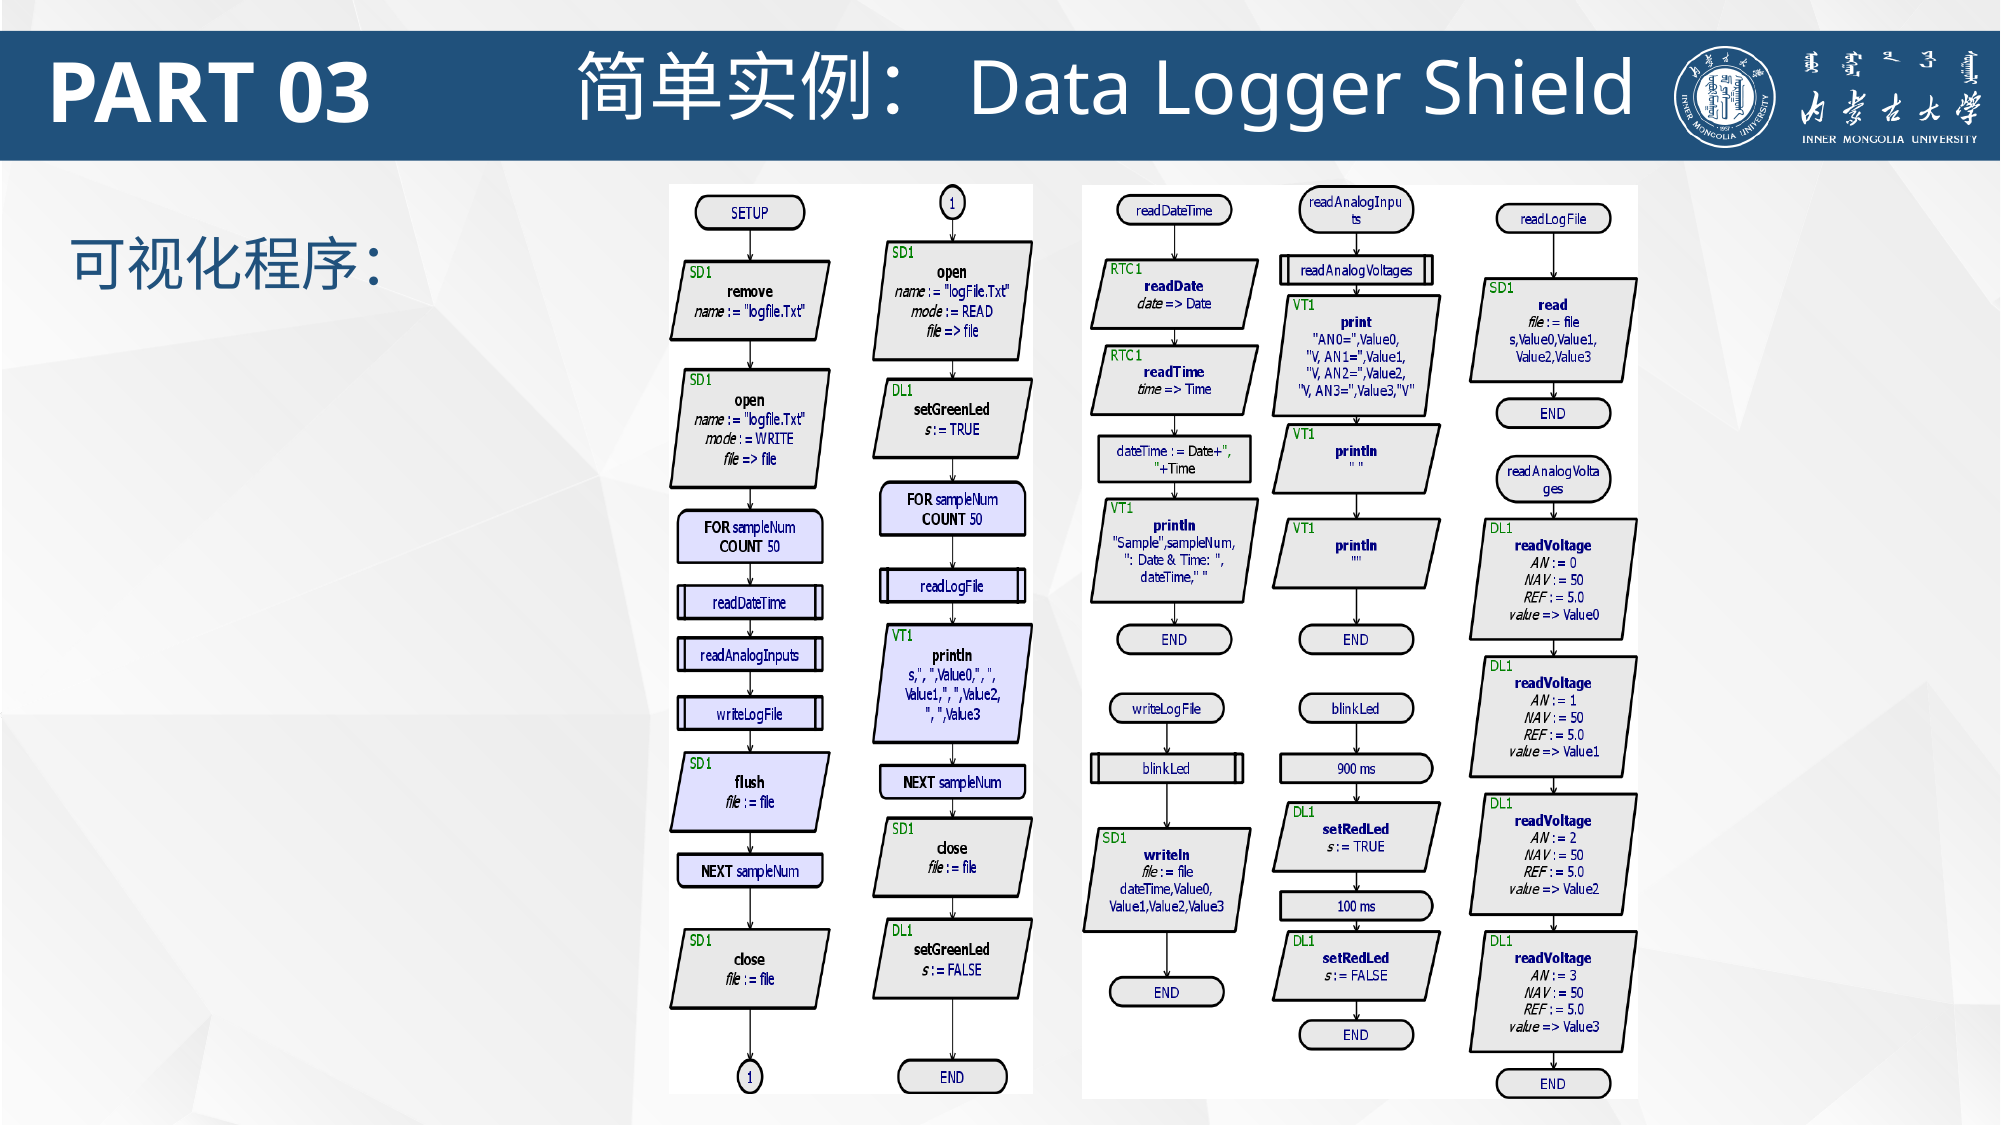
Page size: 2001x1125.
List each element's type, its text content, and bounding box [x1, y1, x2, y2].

picture [0, 0, 2001, 1125]
list PART 03 [32, 42, 481, 148]
text_box 可视化程序： [0, 184, 669, 305]
list 简单实例：Data Logger Shield [559, 42, 1686, 158]
picture [1686, 46, 1986, 150]
